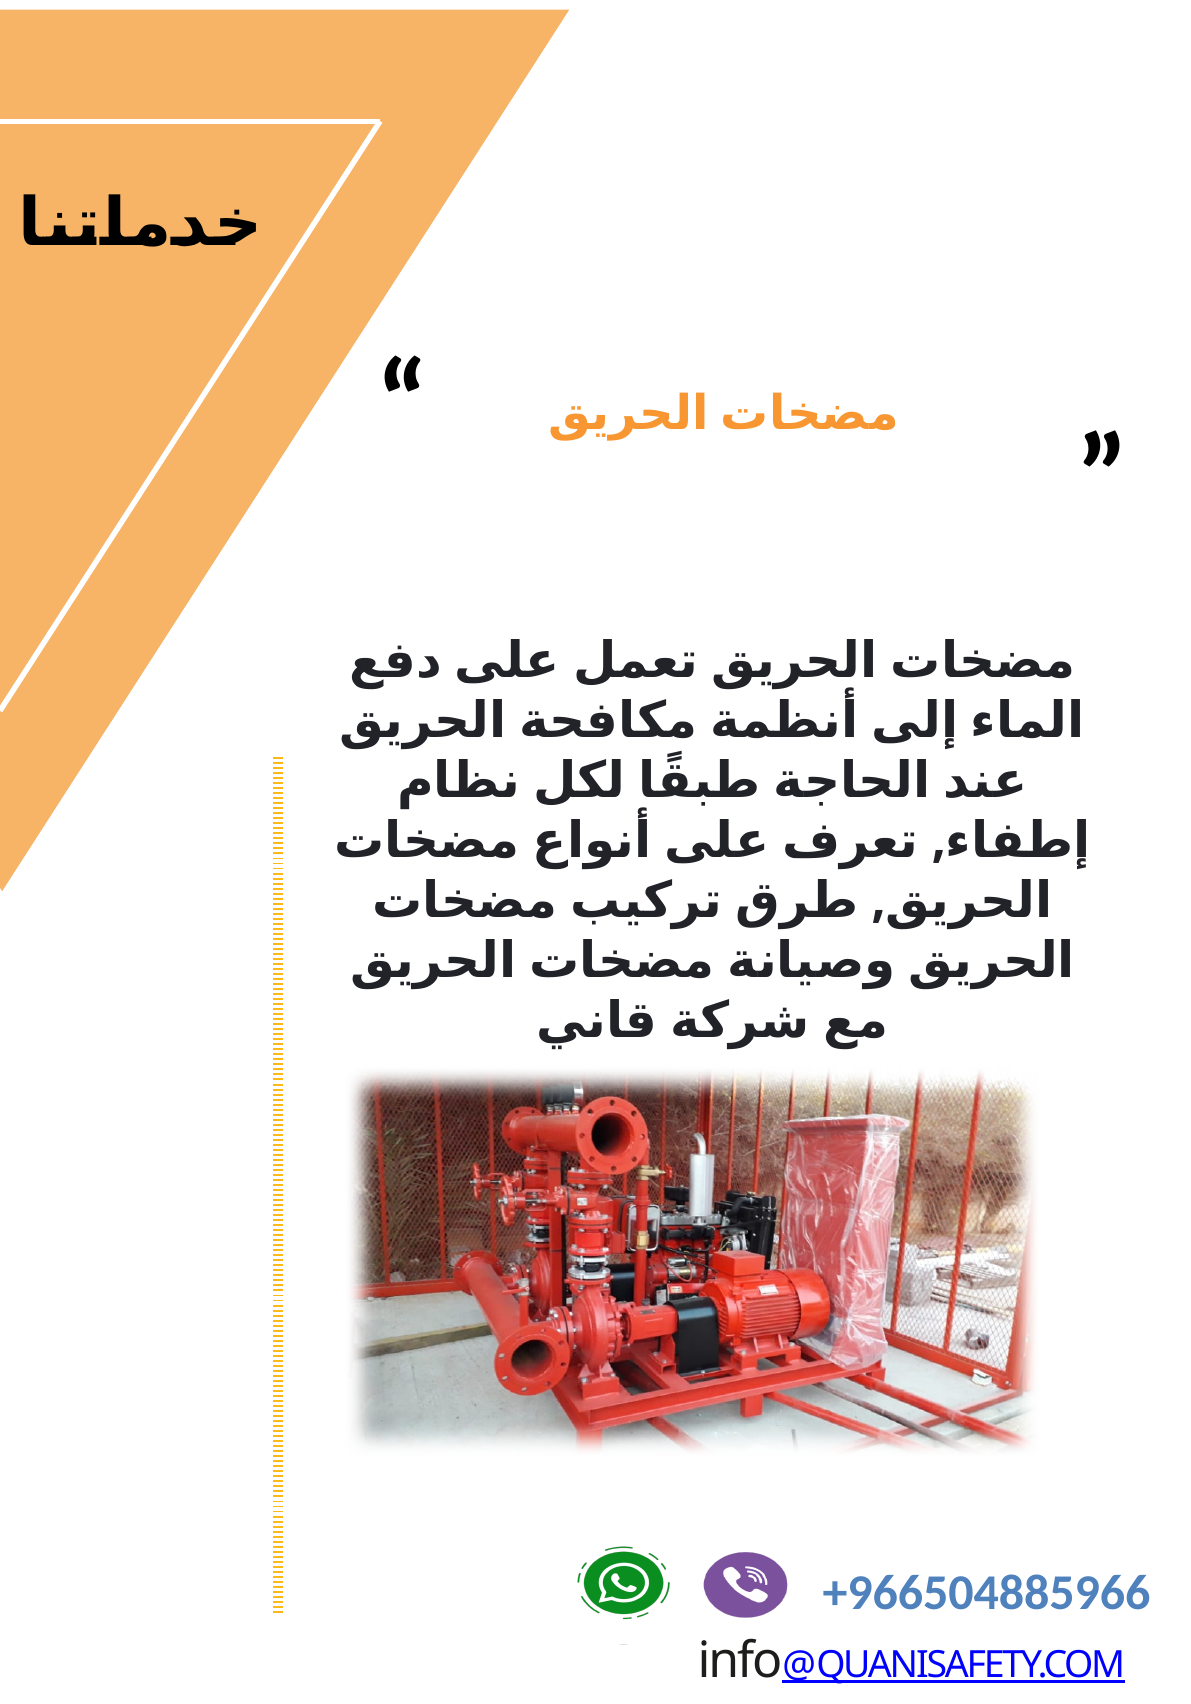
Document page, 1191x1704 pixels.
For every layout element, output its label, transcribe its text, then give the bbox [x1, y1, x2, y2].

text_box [562, 1536, 1191, 1689]
text_box مضخات الحريق تعمل على دفع الماء إلى أنظمة مكافحة الحريق عند الحاجة طبقًا لكل نظام إطفاء, تعرف على أنواع مضخات الحريق, طرق تركيب مضخات الحريق وصيانة مضخات الحريق مع شركة قاني [577, 620, 1113, 1055]
text_box “ [998, 354, 1129, 475]
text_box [0, 9, 570, 1614]
text_box مضخات الحريق [577, 380, 1064, 500]
picture [344, 1066, 1039, 1457]
